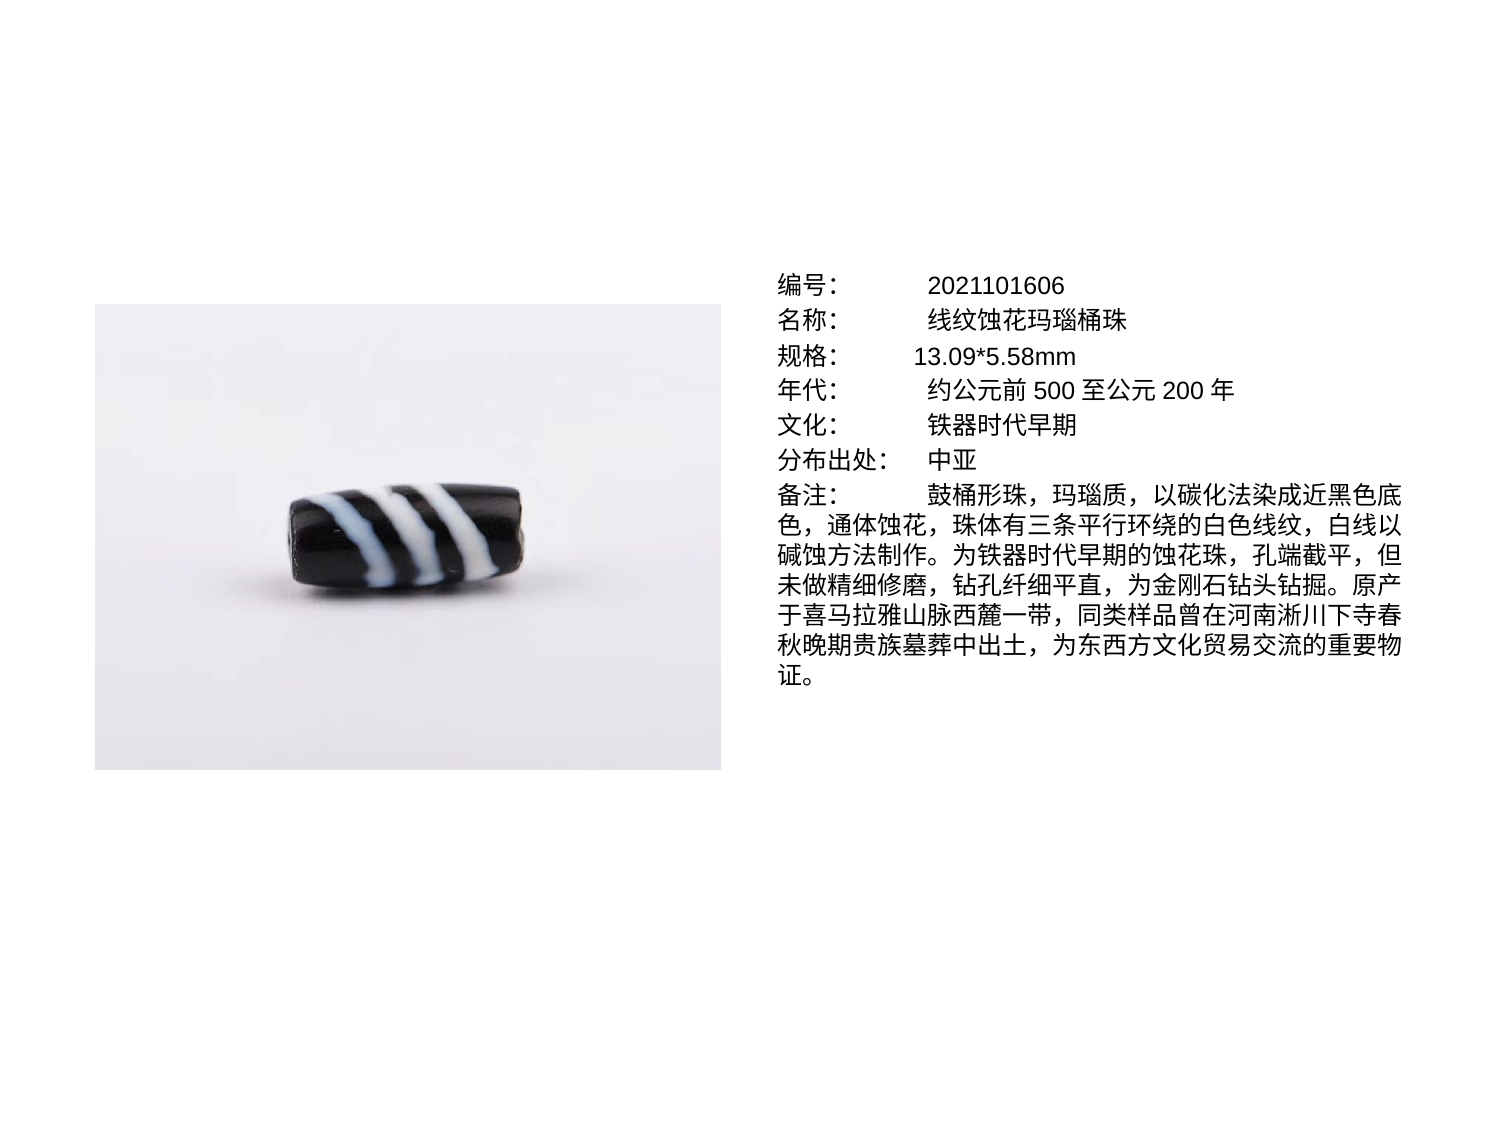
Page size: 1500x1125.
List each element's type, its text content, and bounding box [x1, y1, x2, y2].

list 编号： 2021101606 名称： 线纹蚀花玛瑙桶珠 规格： 13.09*5.58mm 年代： 约公元前500至公元200年 文化： 铁器时代早期 分布出处： 中亚 备注： 鼓桶形珠，玛瑙质，以碳化法染成近黑色底色，通体蚀花，珠体有三条平行环绕的白色线纹，白线以碱蚀方法制作。为铁器时代早期的蚀花珠，孔端截平，但未做精细修磨，钻孔纤细平直，为金刚石钻头钻掘。原产于喜马拉雅山脉西麓一带，同类样品曾在河南淅川下寺春秋晚期贵族墓葬中出土，为东西方文化贸易交流的重要物证。 [762, 262, 1425, 1005]
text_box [95, 304, 721, 770]
